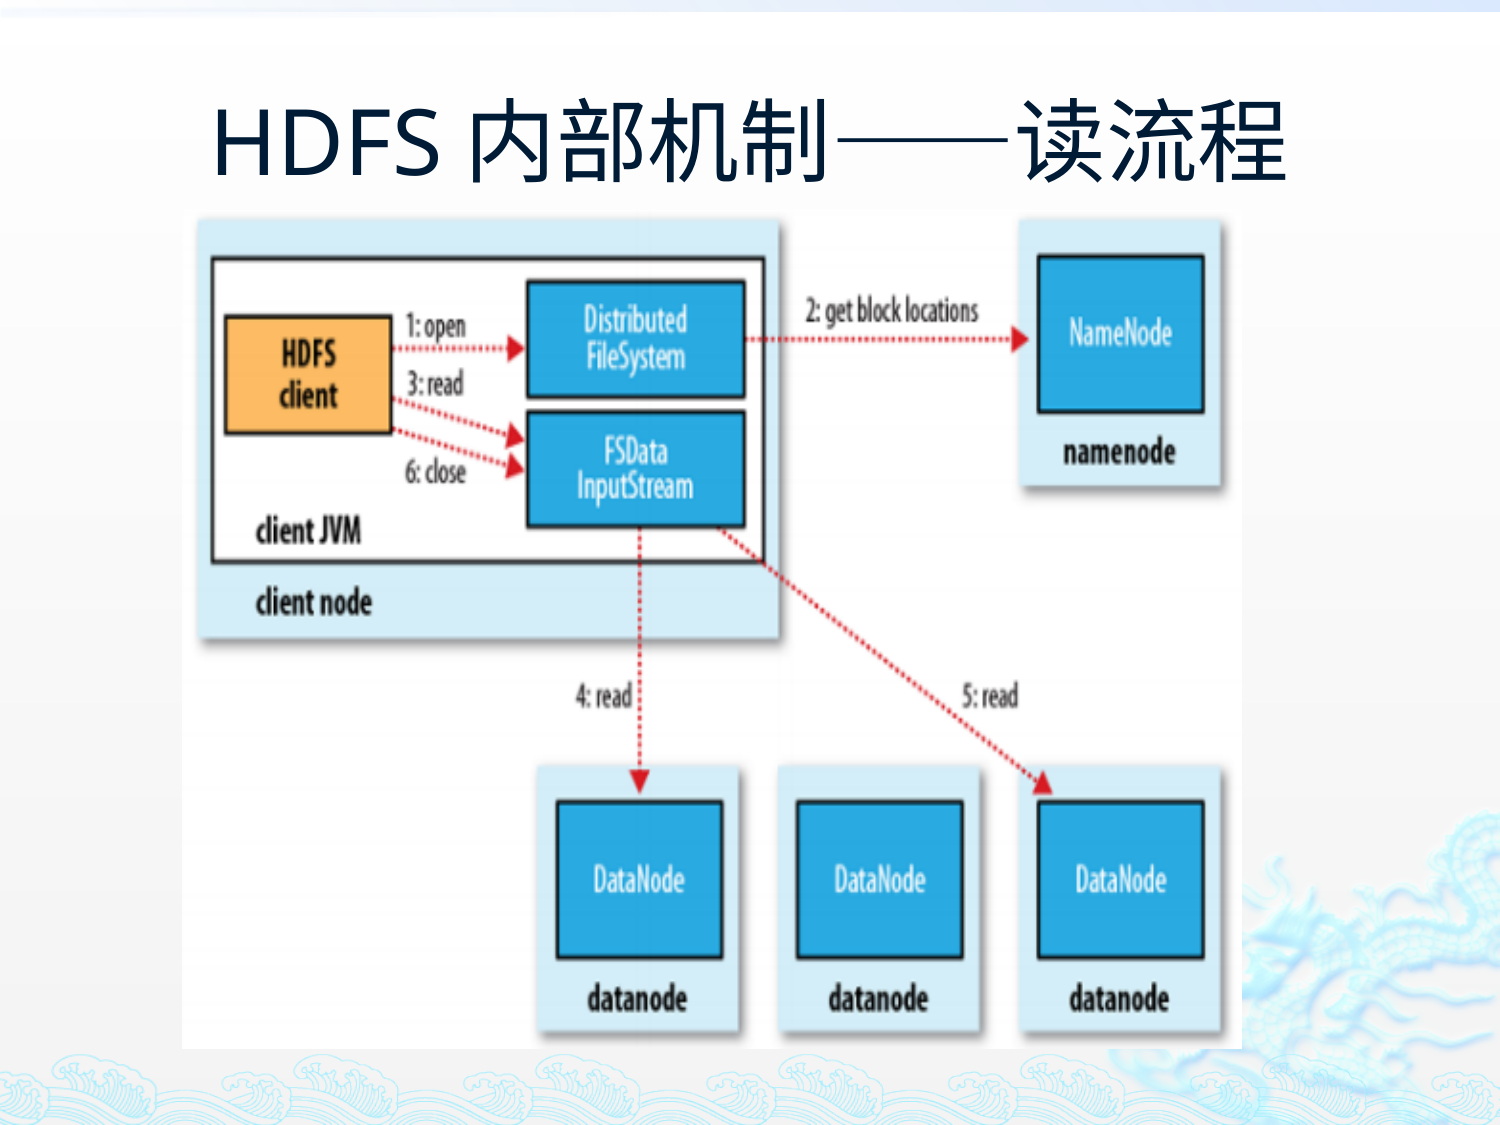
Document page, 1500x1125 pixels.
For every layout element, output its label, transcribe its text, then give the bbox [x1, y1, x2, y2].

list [181, 209, 1243, 1049]
title HDFS内部机制——读流程 [75, 45, 1425, 233]
